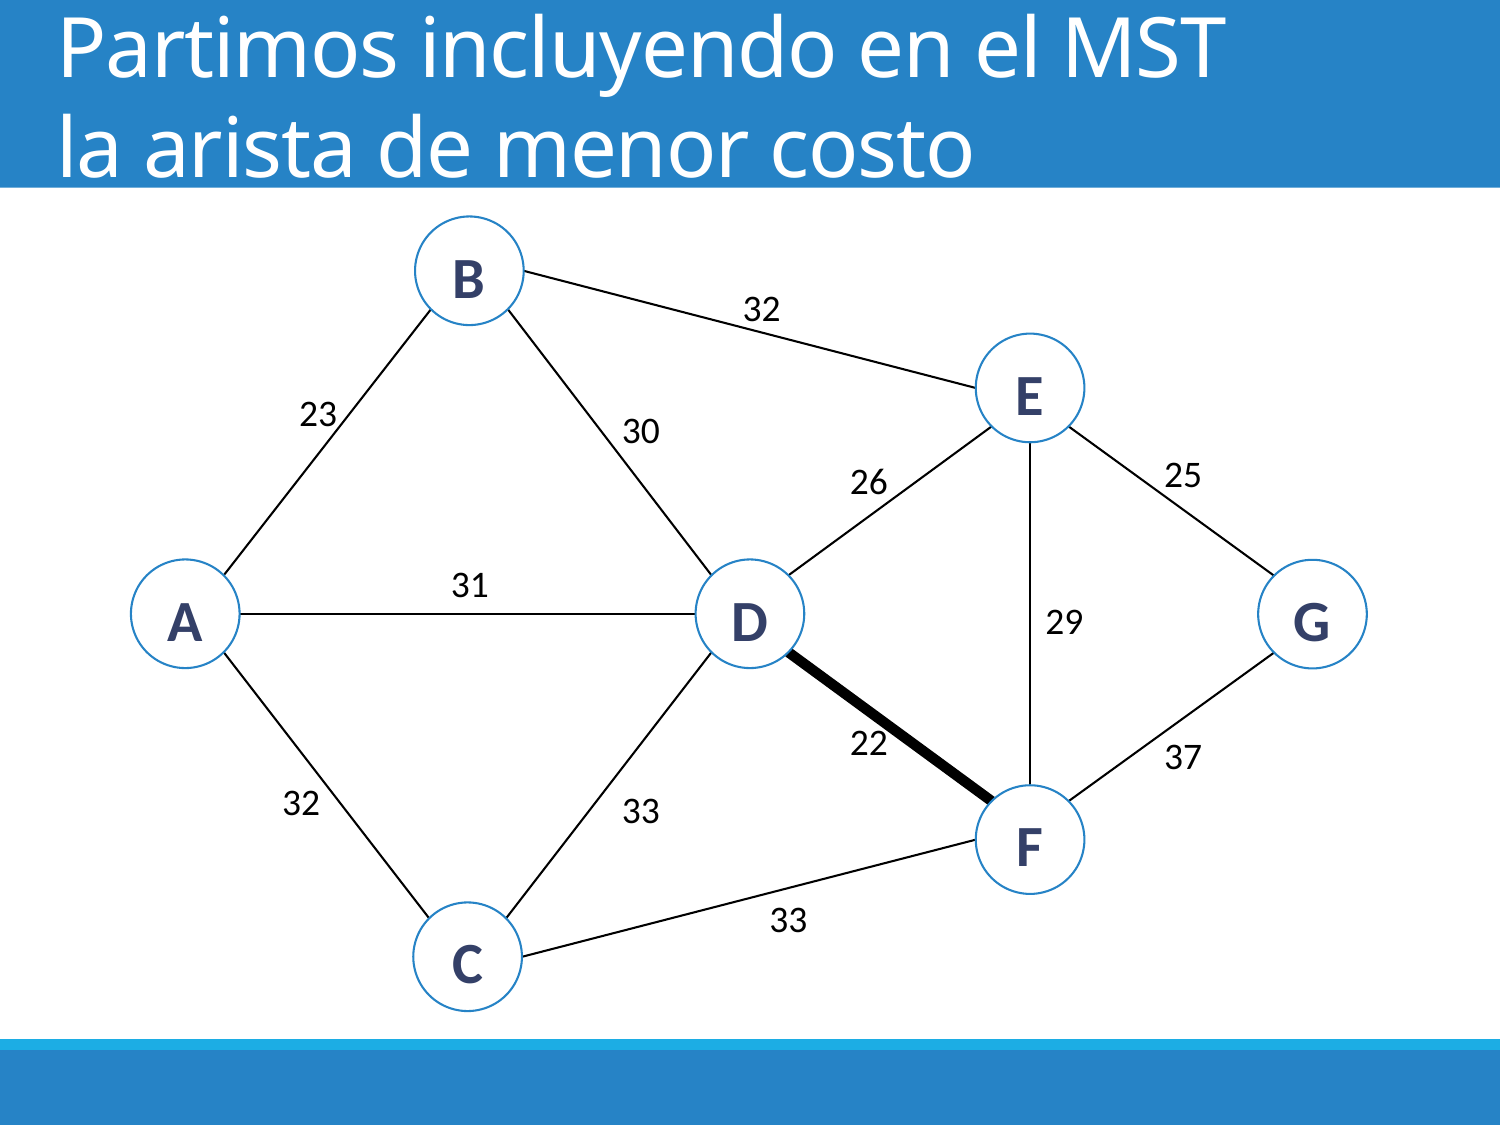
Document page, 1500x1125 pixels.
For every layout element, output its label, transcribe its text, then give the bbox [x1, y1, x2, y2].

text_box A [129, 558, 241, 670]
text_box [1068, 652, 1275, 802]
text_box E [975, 332, 1086, 444]
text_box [223, 308, 432, 576]
text_box D [694, 558, 806, 670]
text_box 29 [1038, 589, 1099, 650]
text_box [507, 308, 712, 576]
text_box C [411, 901, 523, 1013]
text_box F [974, 784, 1086, 896]
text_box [1068, 425, 1275, 577]
text_box B [413, 215, 525, 327]
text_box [787, 651, 993, 802]
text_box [523, 270, 977, 389]
text_box G [1256, 558, 1369, 670]
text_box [521, 839, 977, 958]
title Partimos incluyendo en el MST la arista de menor costo [41, 0, 1459, 188]
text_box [505, 651, 713, 919]
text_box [787, 425, 993, 576]
text_box 31 [436, 552, 504, 610]
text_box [223, 651, 430, 919]
